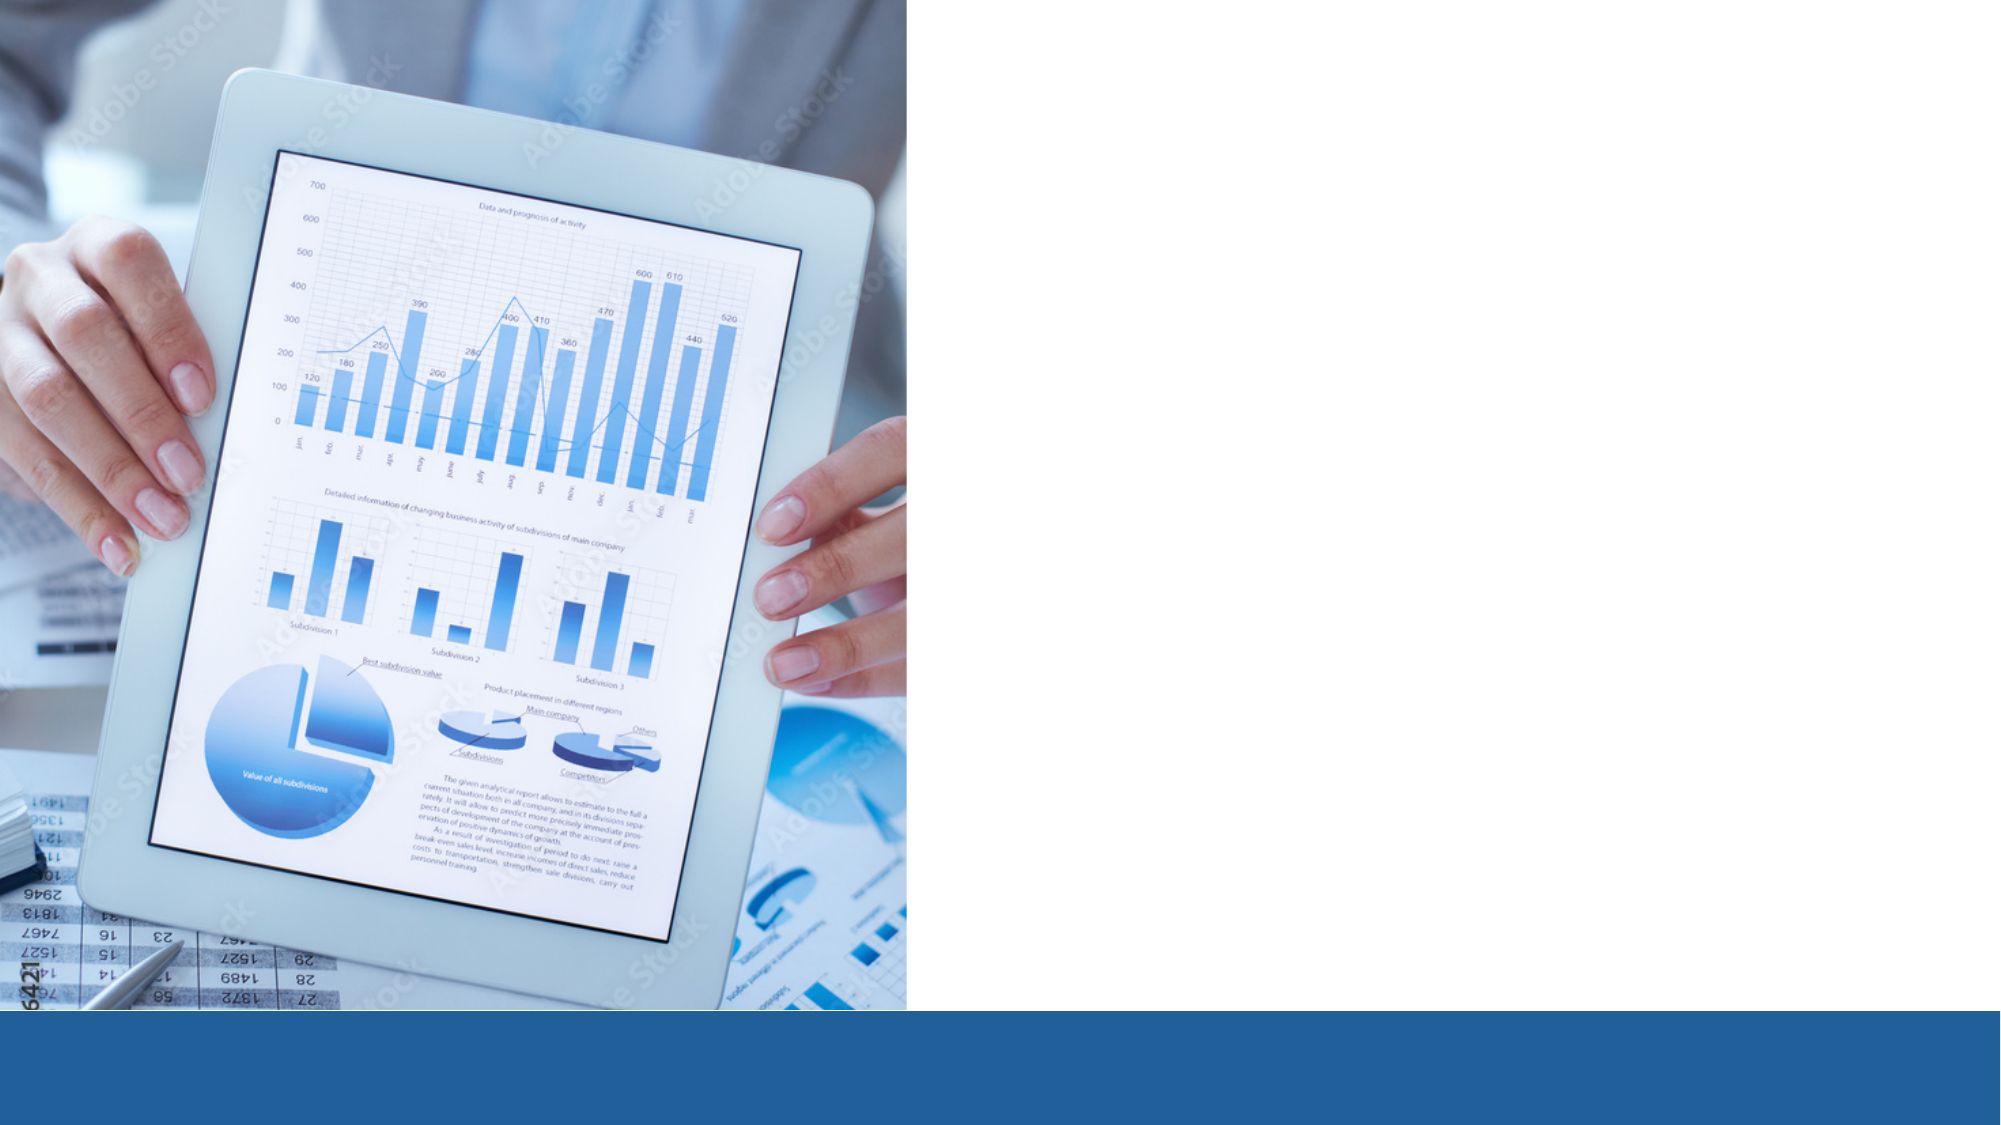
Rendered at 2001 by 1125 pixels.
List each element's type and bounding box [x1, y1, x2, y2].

picture [0, 0, 908, 1010]
